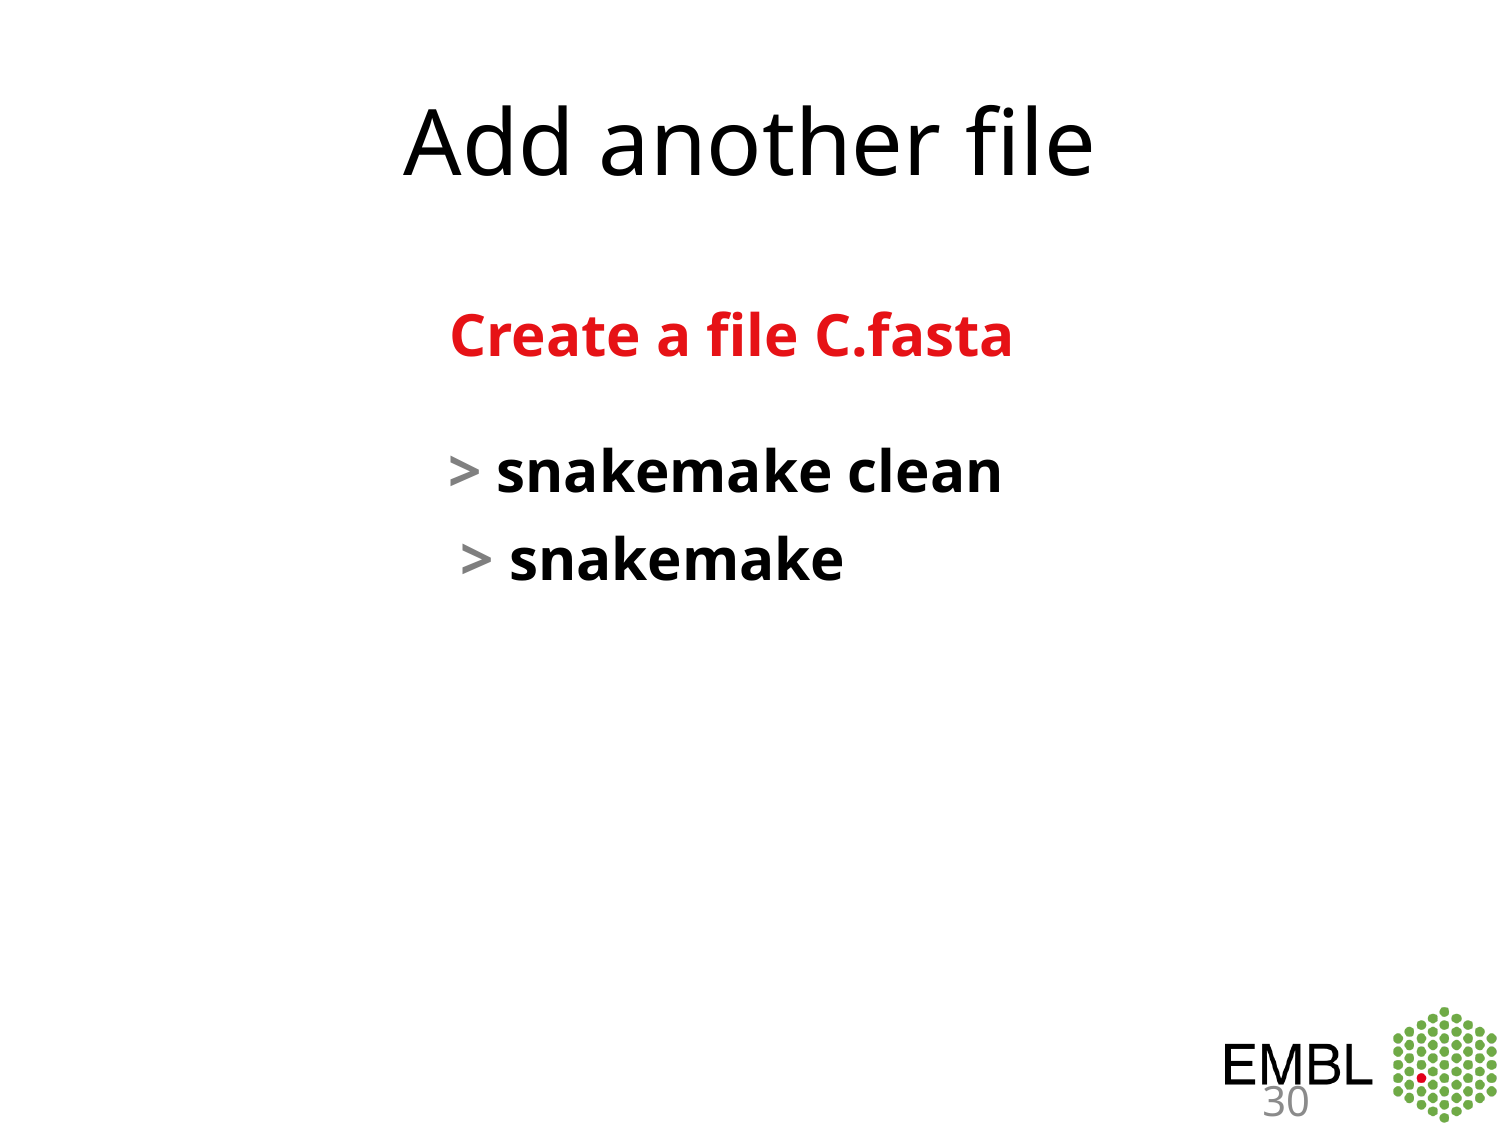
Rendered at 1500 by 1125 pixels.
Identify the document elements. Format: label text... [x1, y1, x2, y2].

slide_number 30 [1242, 1062, 1326, 1125]
text_box > snakemake [446, 514, 861, 600]
picture [1221, 1004, 1500, 1125]
title Add another file [75, 45, 1425, 233]
text_box > snakemake clean [433, 427, 1019, 512]
text_box Create a file C.fasta [434, 290, 1030, 376]
